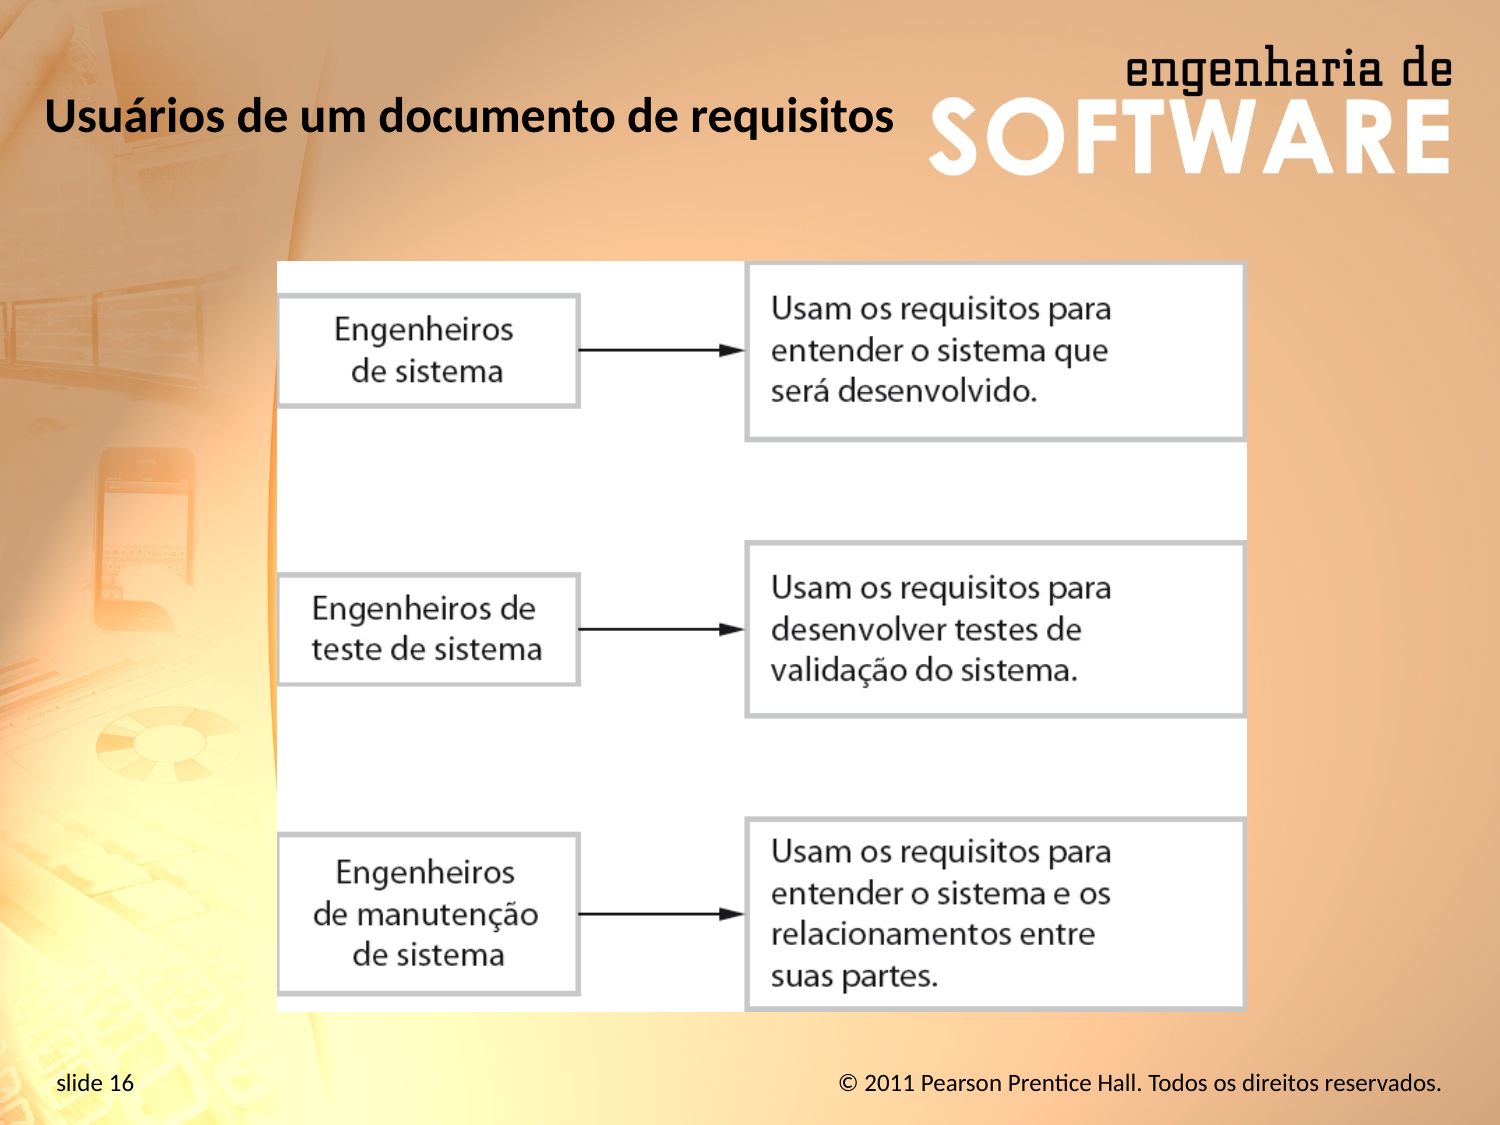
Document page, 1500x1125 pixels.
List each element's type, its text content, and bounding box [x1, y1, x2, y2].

picture [0, 0, 1500, 1125]
title Usuários de um documento de requisitos [29, 18, 1227, 207]
